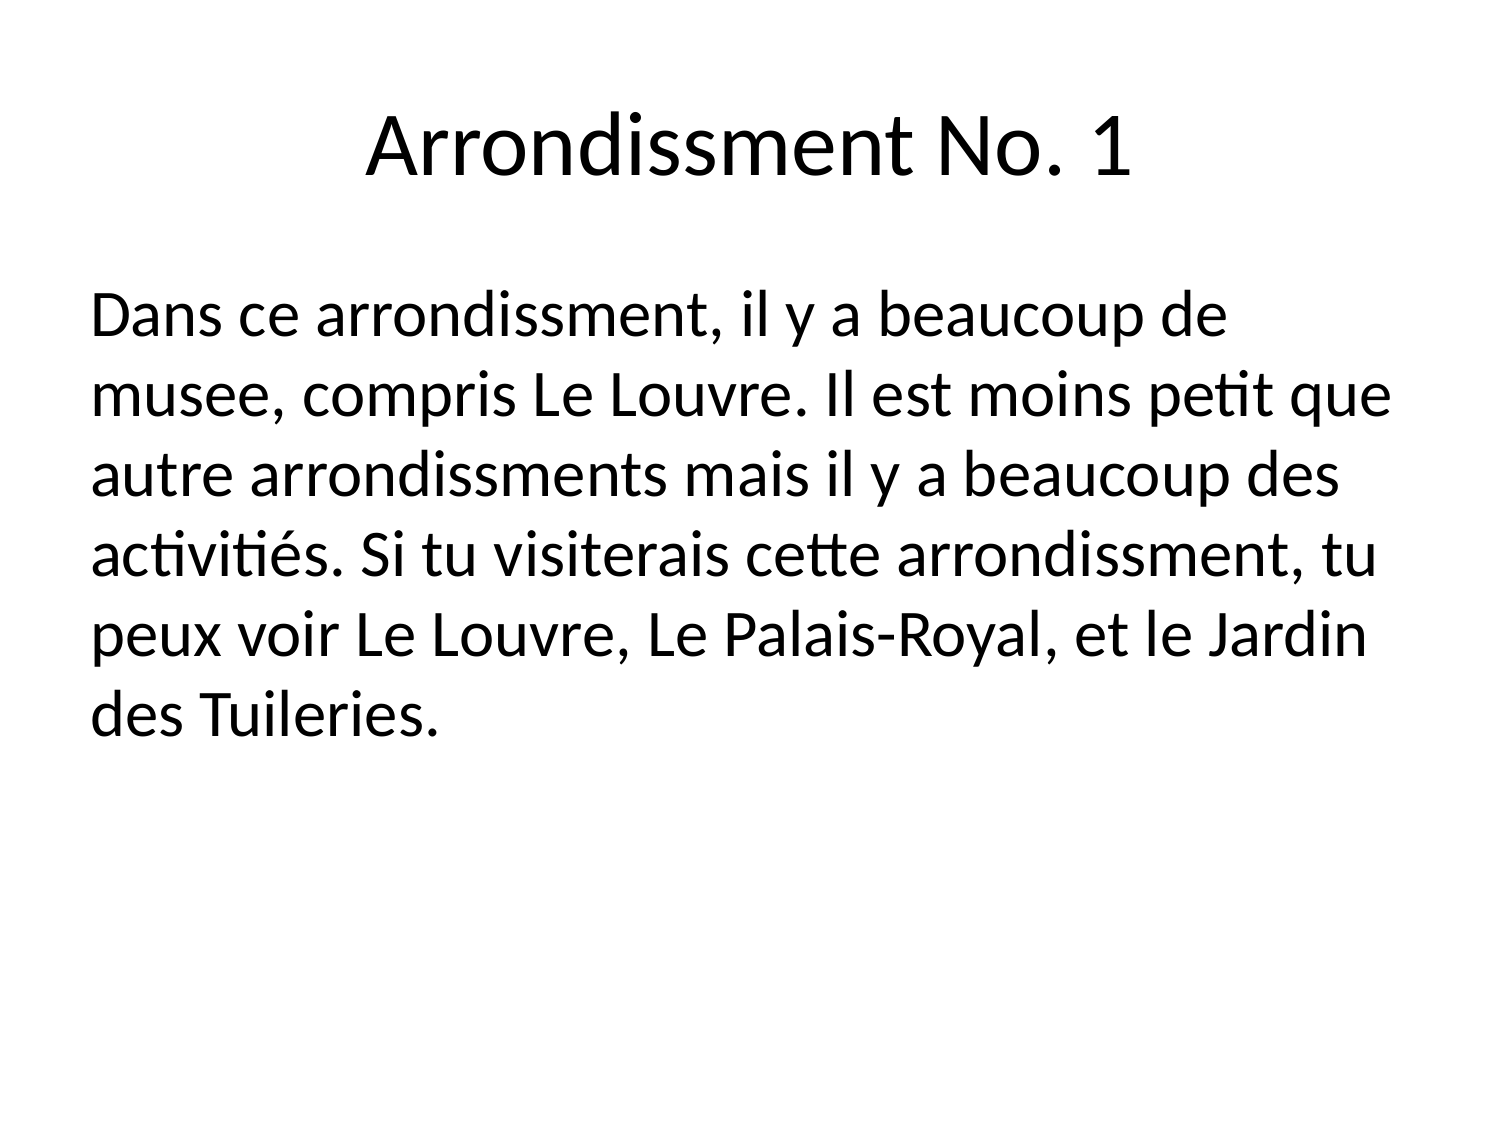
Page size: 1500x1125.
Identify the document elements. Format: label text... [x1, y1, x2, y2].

list Dans ce arrondissment, il y a beaucoup de musee, compris Le Louvre. Il est moins petit que autre arrondissments mais il y a beaucoup des activitiés. Si tu visiterais cette arrondissment, tu peux voir Le Louvre, Le Palais-Royal, et le Jardin des Tuileries. [75, 262, 1425, 1005]
title Arrondissment No. 1 [75, 45, 1425, 233]
